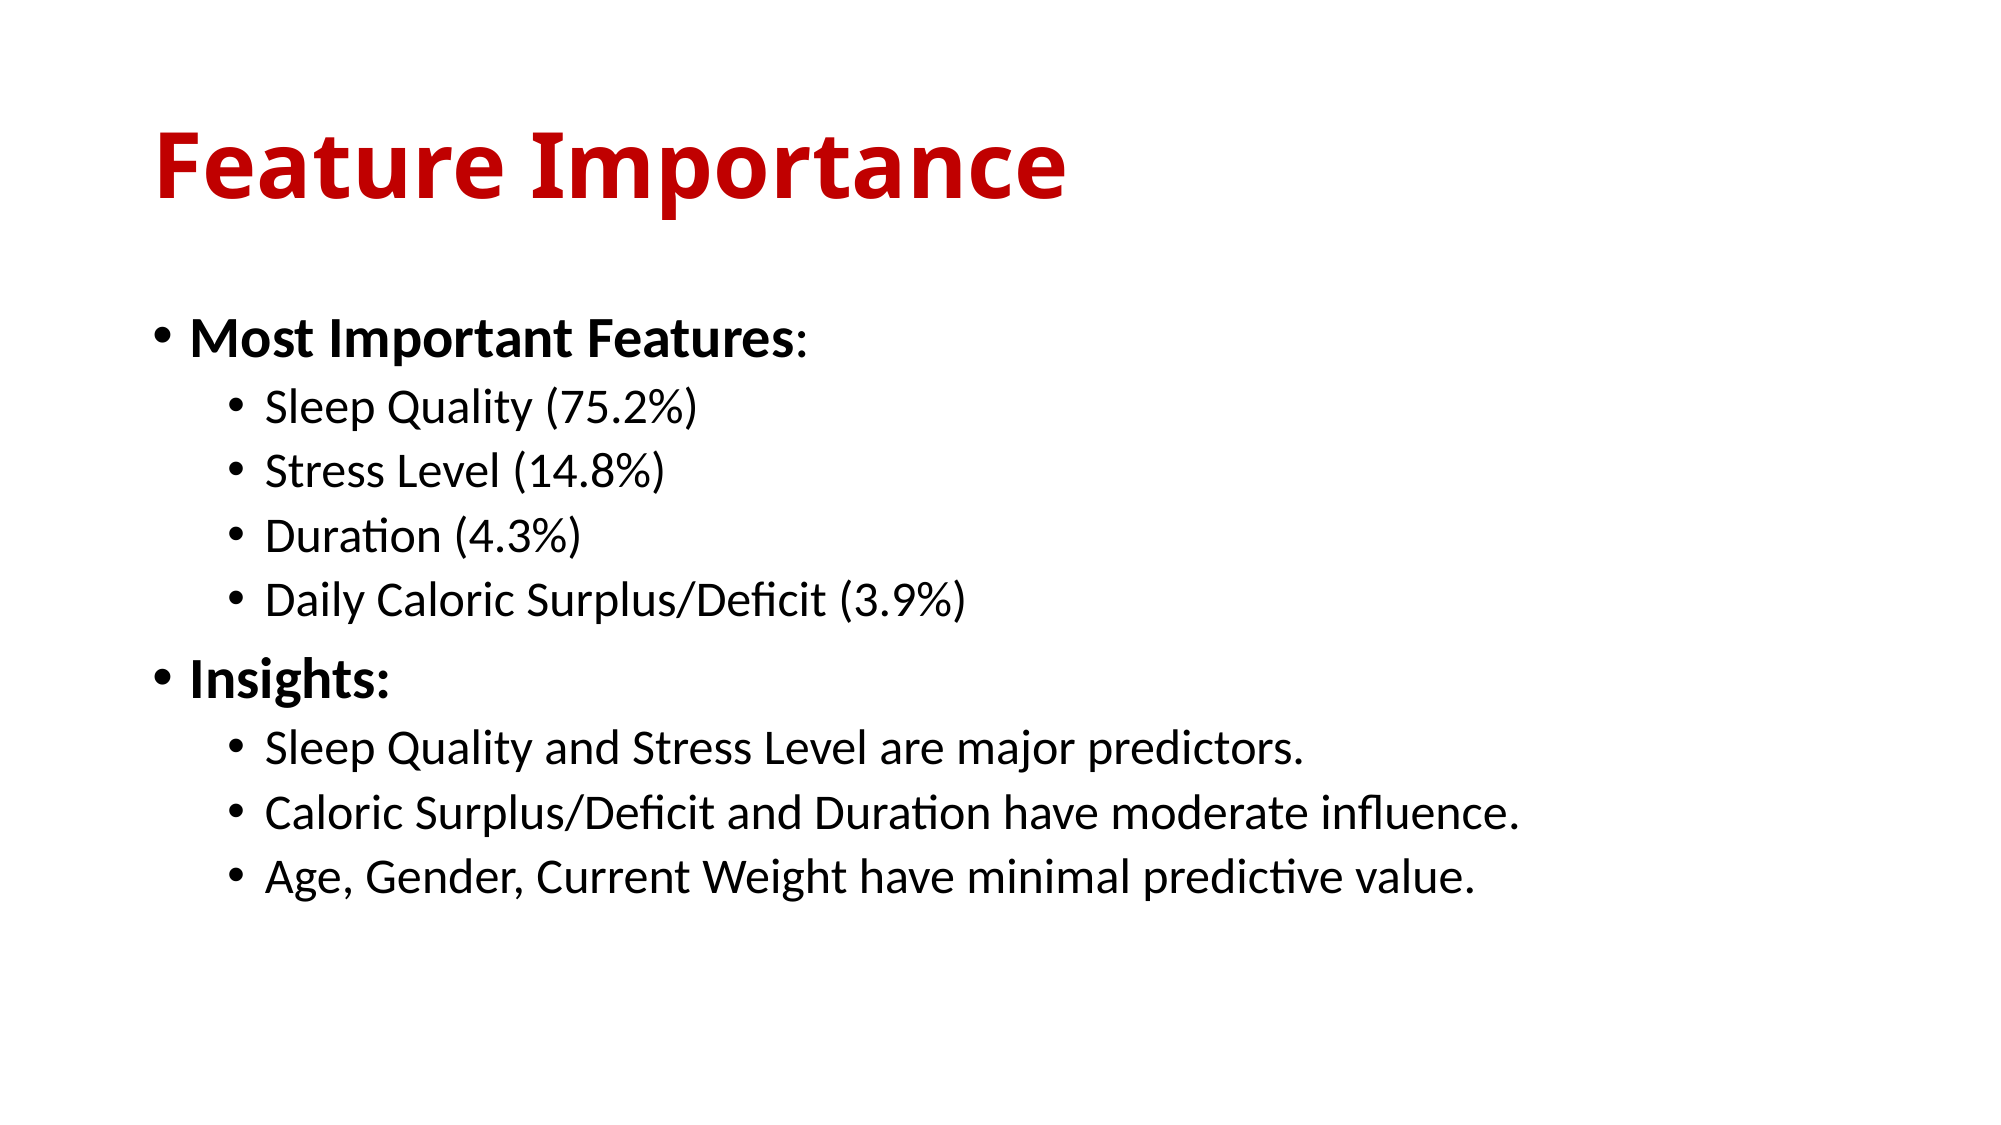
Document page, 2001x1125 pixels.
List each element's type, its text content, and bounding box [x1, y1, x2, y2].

list Most Important Features: Sleep Quality (75.2%) Stress Level (14.8%) Duration (4.3%) Daily Caloric Surplus/Deficit (3.9%) Insights: Sleep Quality and Stress Level are major predictors. Caloric Surplus/Deficit and Duration have moderate influence. Age, Gender, Current Weight have minimal predictive value. [137, 299, 1863, 1014]
title Feature Importance [137, 59, 1863, 278]
